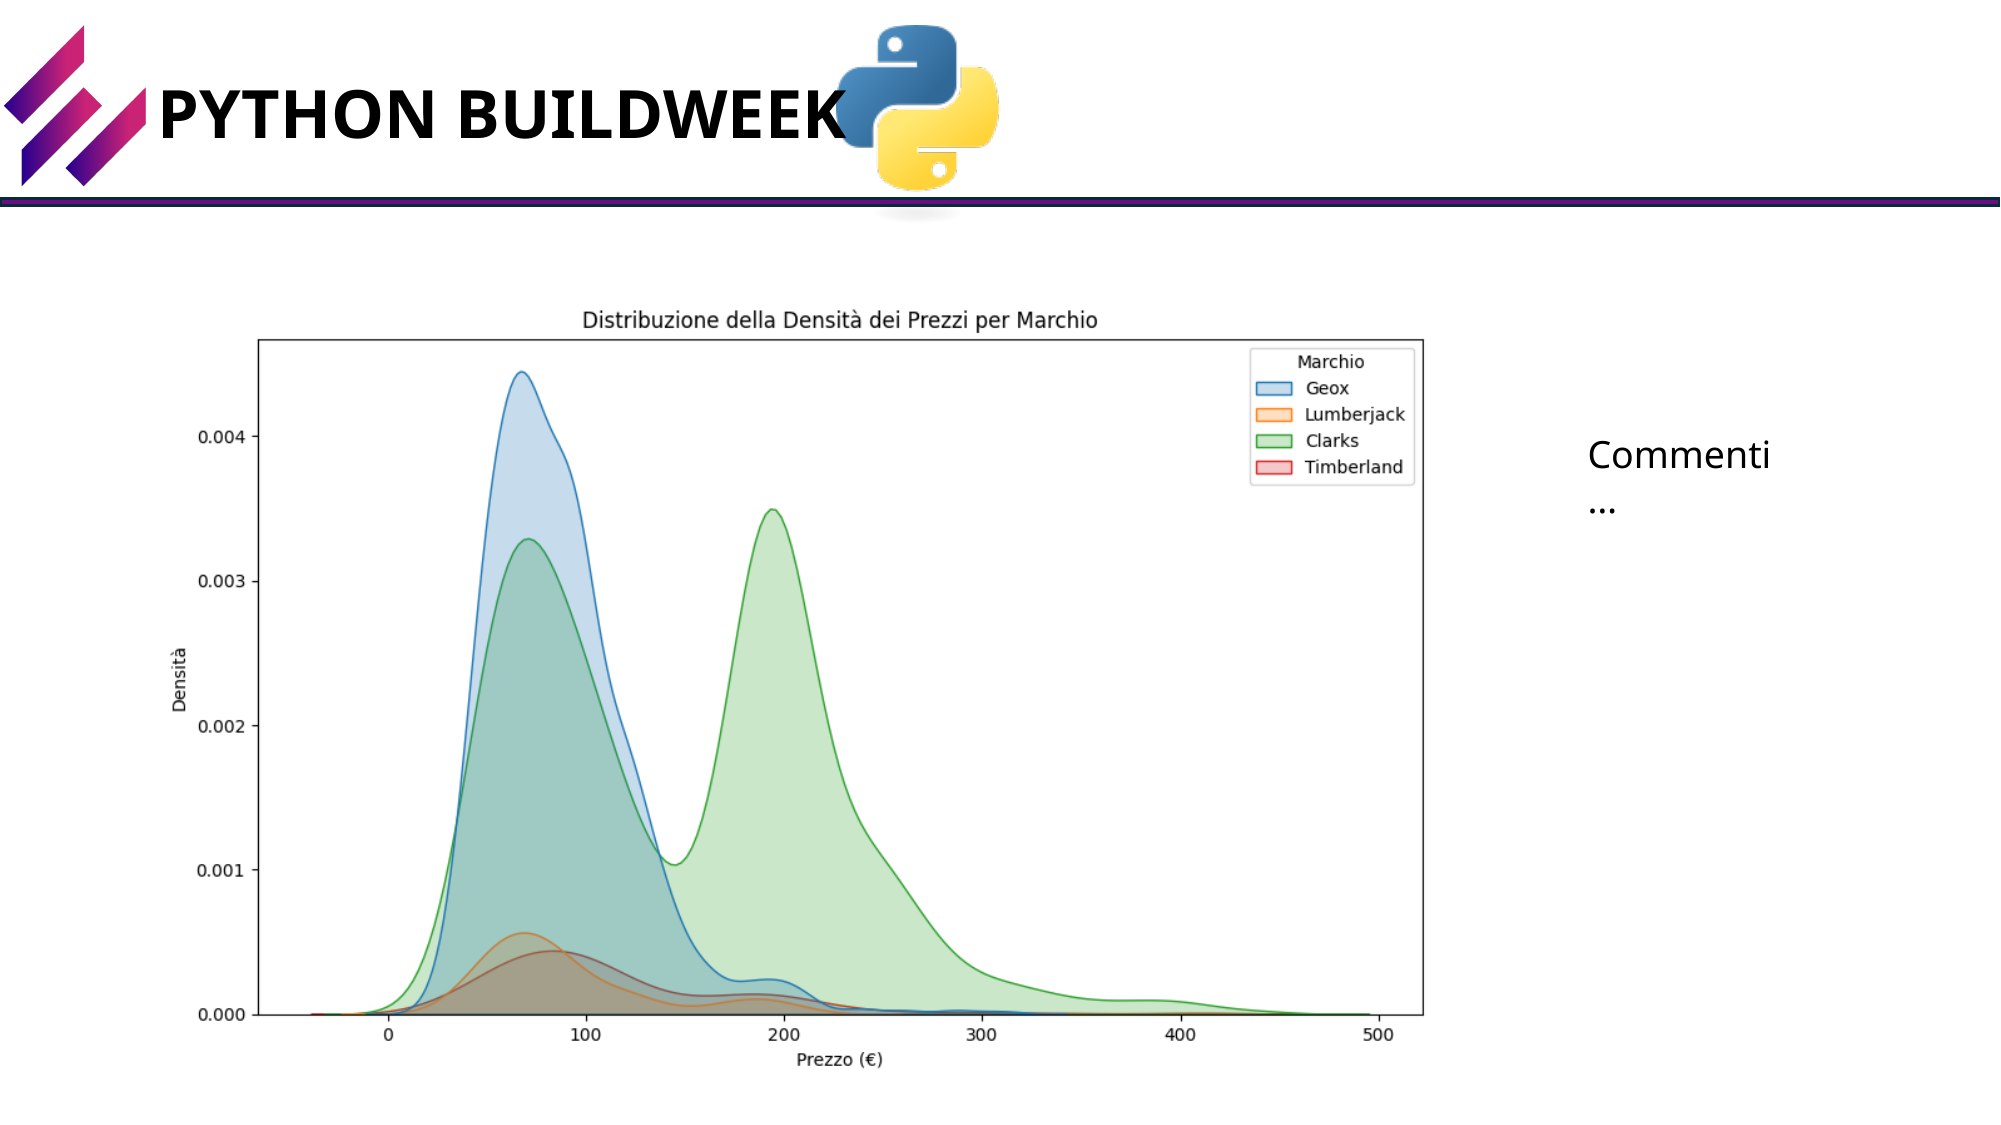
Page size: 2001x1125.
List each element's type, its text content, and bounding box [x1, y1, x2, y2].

picture [159, 297, 1434, 1081]
picture [835, 25, 1017, 225]
text_box [0, 197, 835, 207]
picture [0, 25, 171, 199]
text_box Commenti… [1572, 423, 1805, 529]
text_box [1017, 197, 2000, 207]
text_box PYTHON BUILDWEEK [171, 64, 835, 160]
